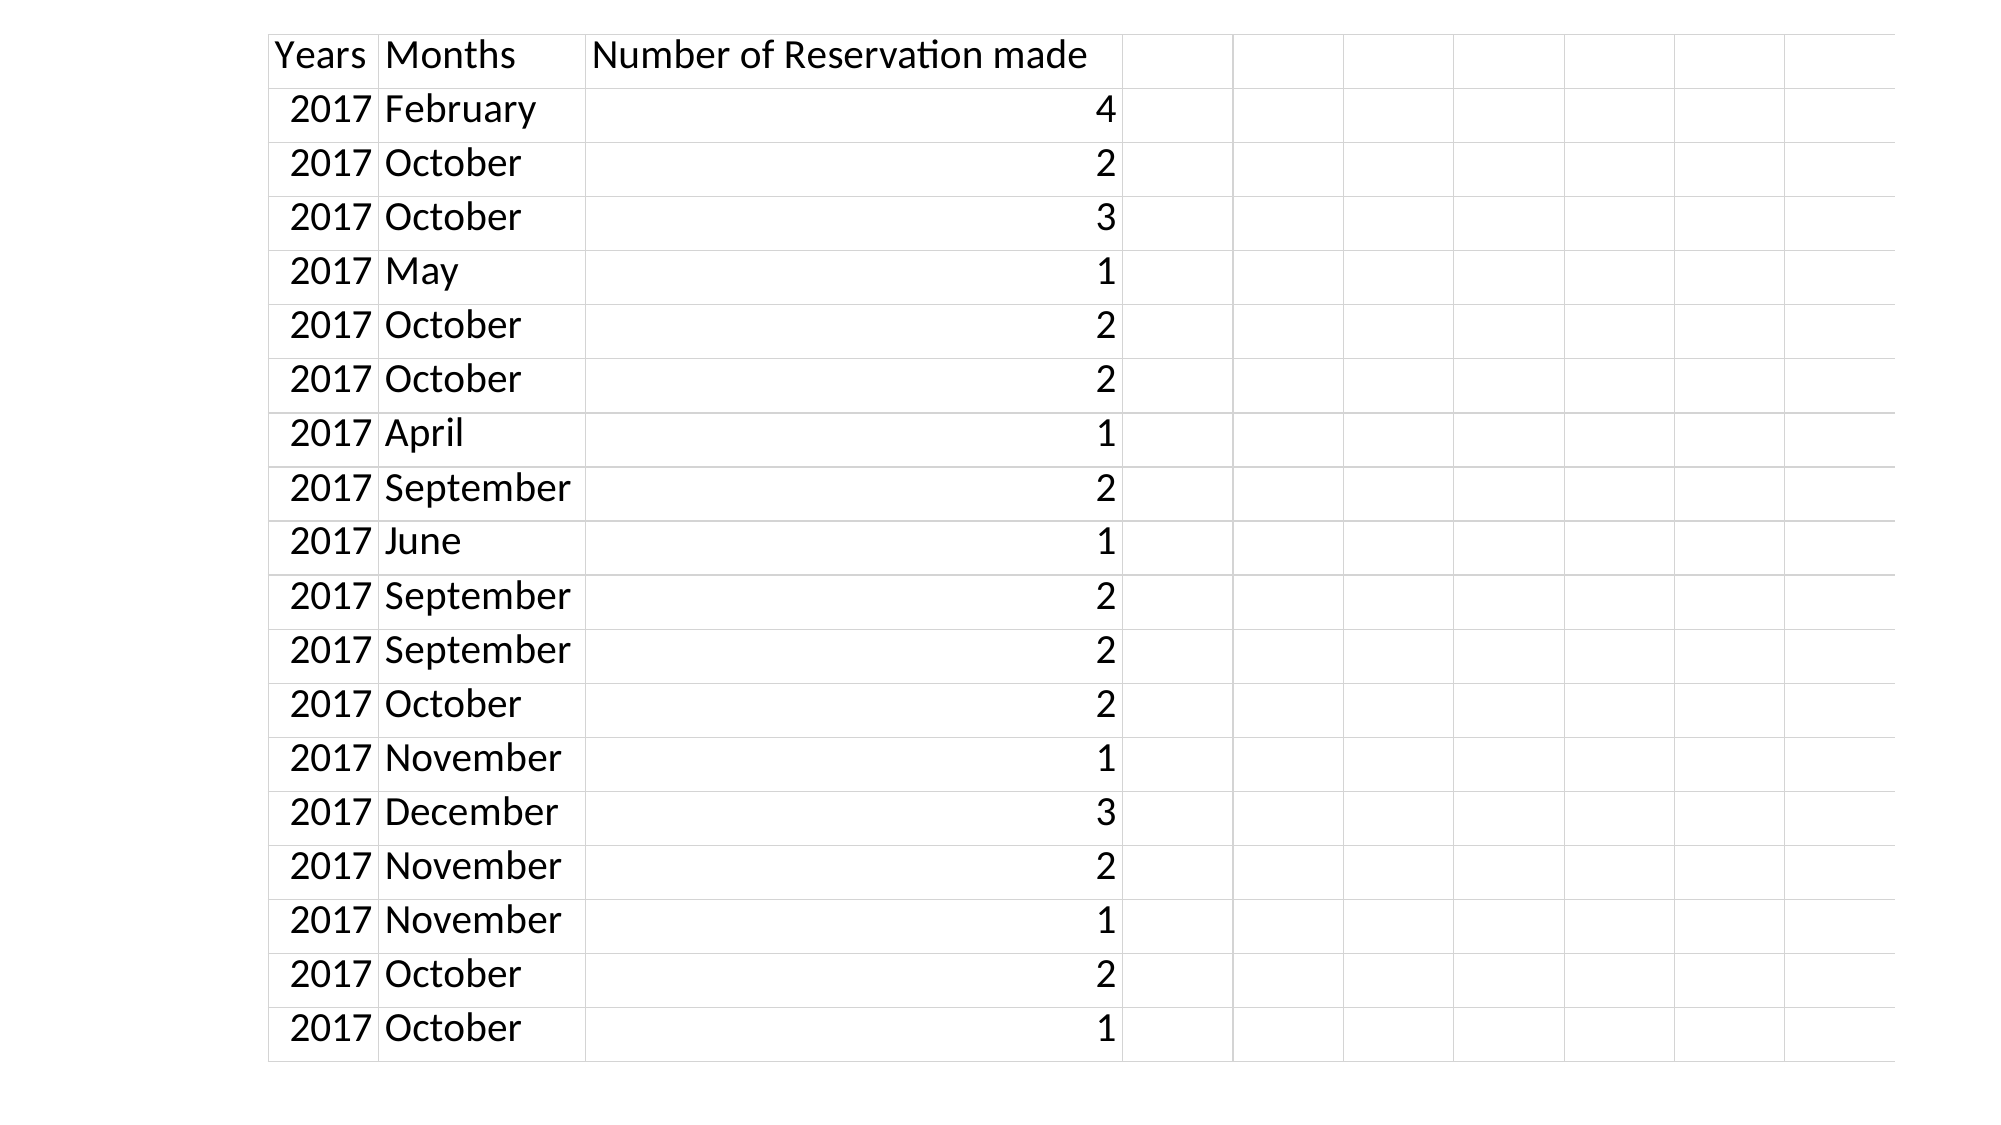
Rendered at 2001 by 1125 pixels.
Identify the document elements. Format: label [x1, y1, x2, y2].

text_box [267, 33, 1896, 1063]
